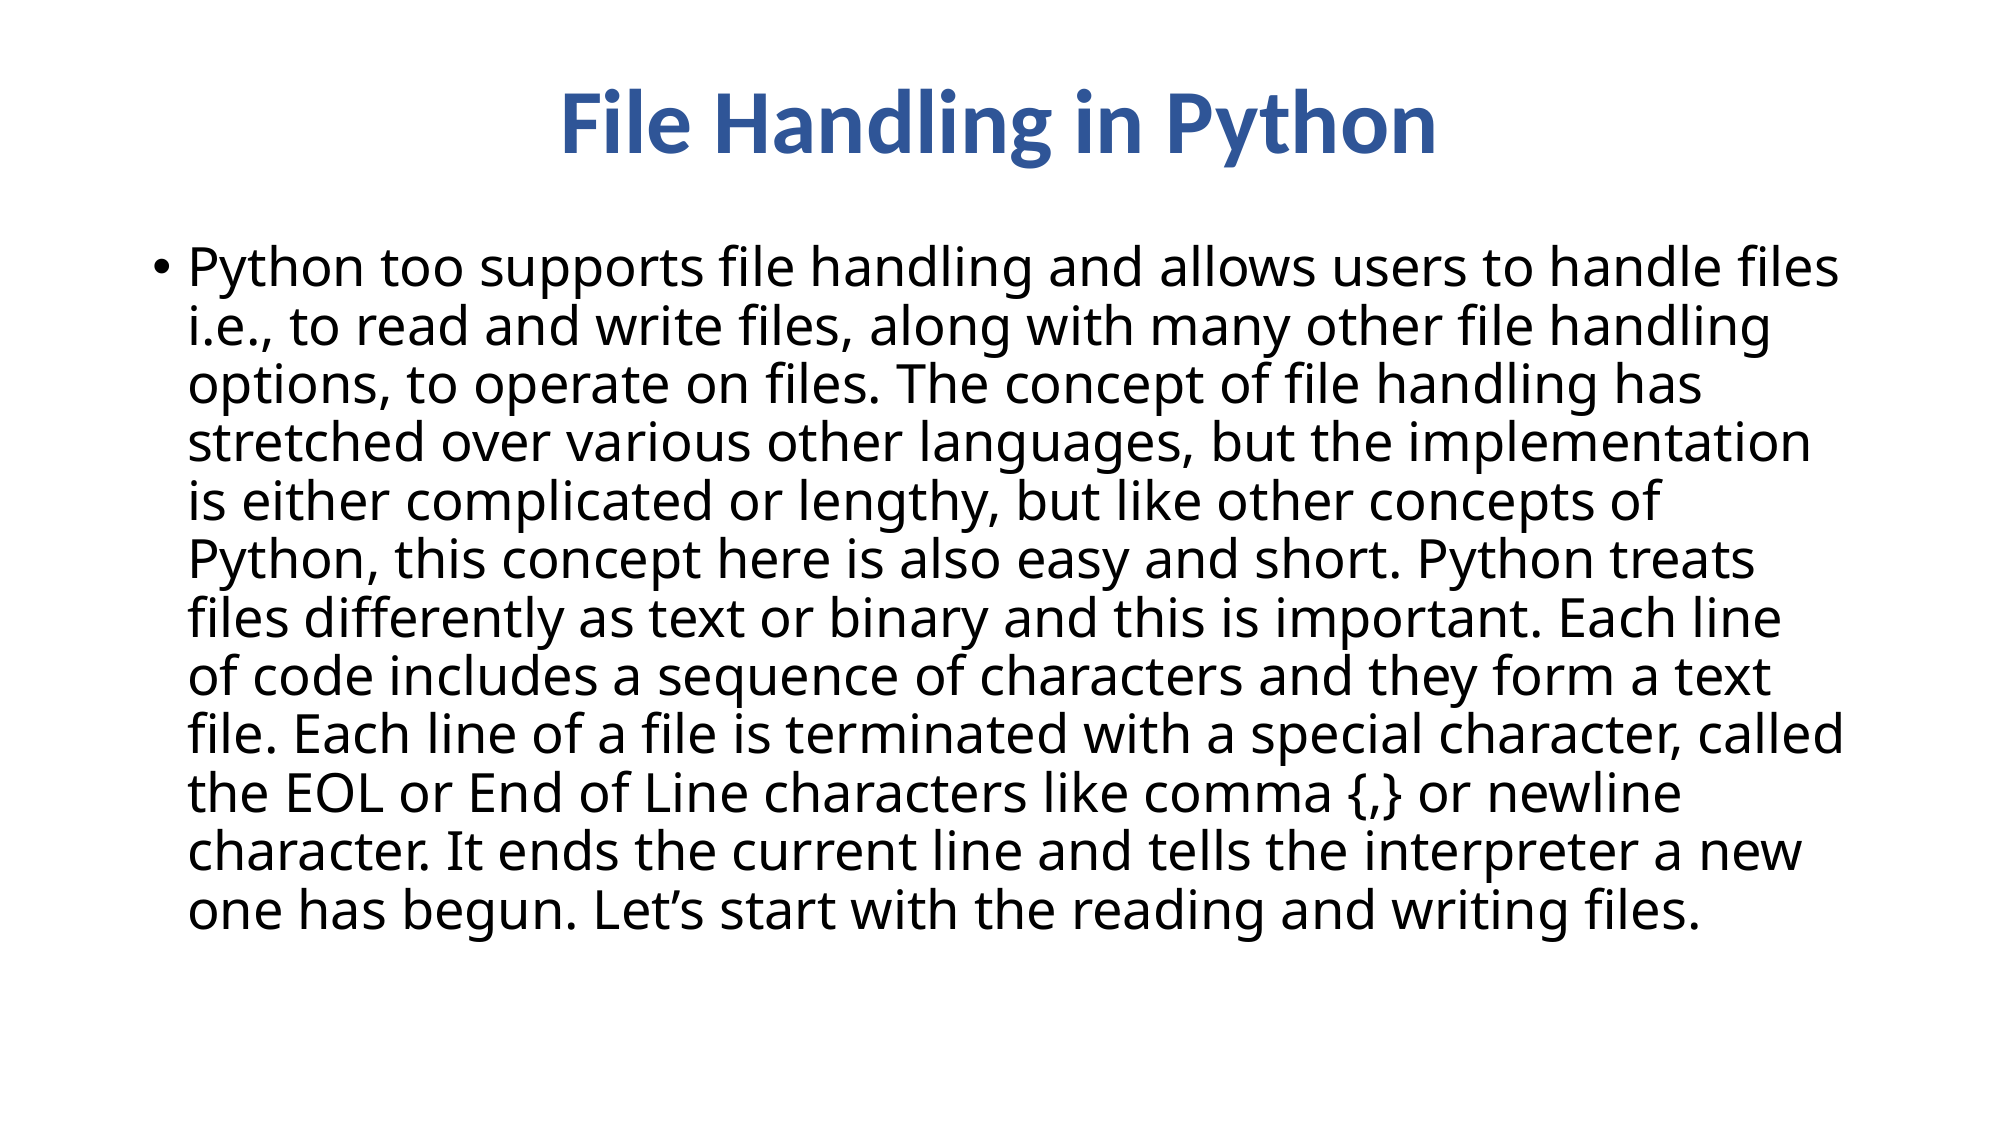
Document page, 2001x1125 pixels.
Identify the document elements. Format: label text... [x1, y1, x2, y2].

title File Handling in Python [137, 15, 1863, 232]
list Python too supports file handling and allows users to handle files i.e., to read and write files, along with many other file handling options, to operate on files. The concept of file handling has stretched over various other languages, but the implementation is either complicated or lengthy, but like other concepts of Python, this concept here is also easy and short. Python treats files differently as text or binary and this is important. Each line of code includes a sequence of characters and they form a text file. Each line of a file is terminated with a special character, called the EOL or End of Line characters like comma {,} or newline character. It ends the current line and tells the interpreter a new one has begun. Let’s start with the reading and writing files. [137, 232, 1863, 1014]
